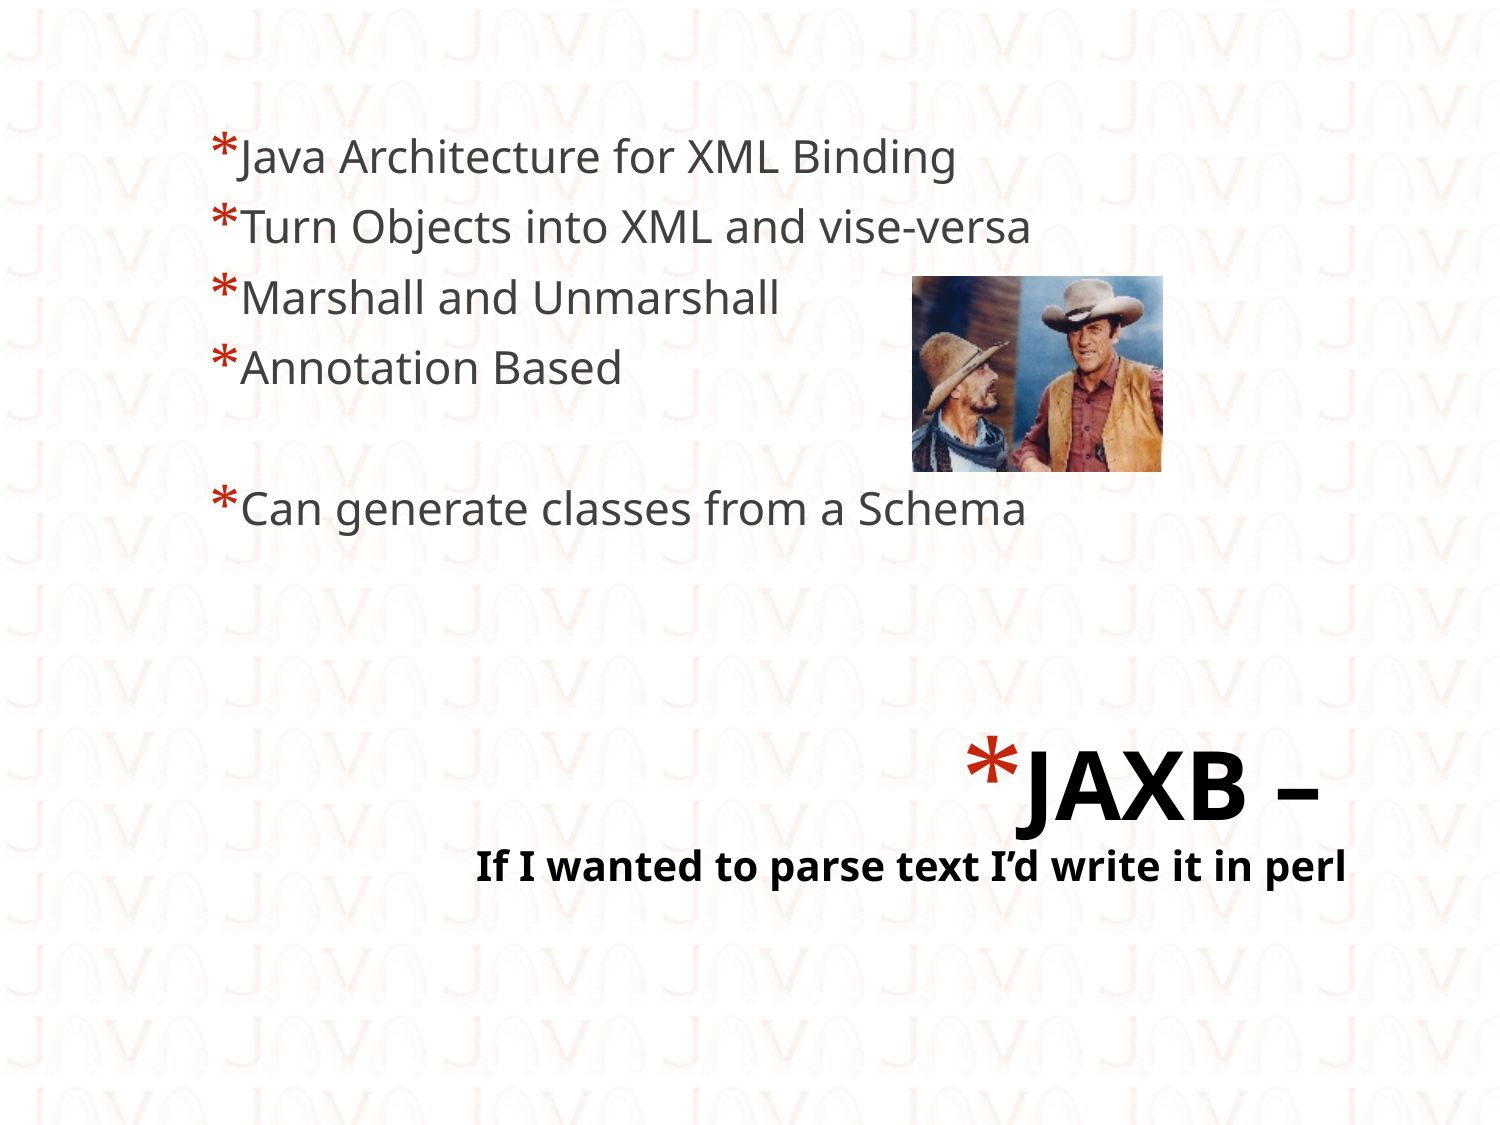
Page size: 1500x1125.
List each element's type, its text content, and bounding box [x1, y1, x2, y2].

picture [912, 275, 1163, 472]
title JAXB – If I wanted to parse text I’d write it in perl [294, 717, 1363, 905]
list Java Architecture for XML Binding Turn Objects into XML and vise-versa Marshall and Unmarshall Annotation Based Can generate classes from a Schema [187, 120, 1238, 690]
